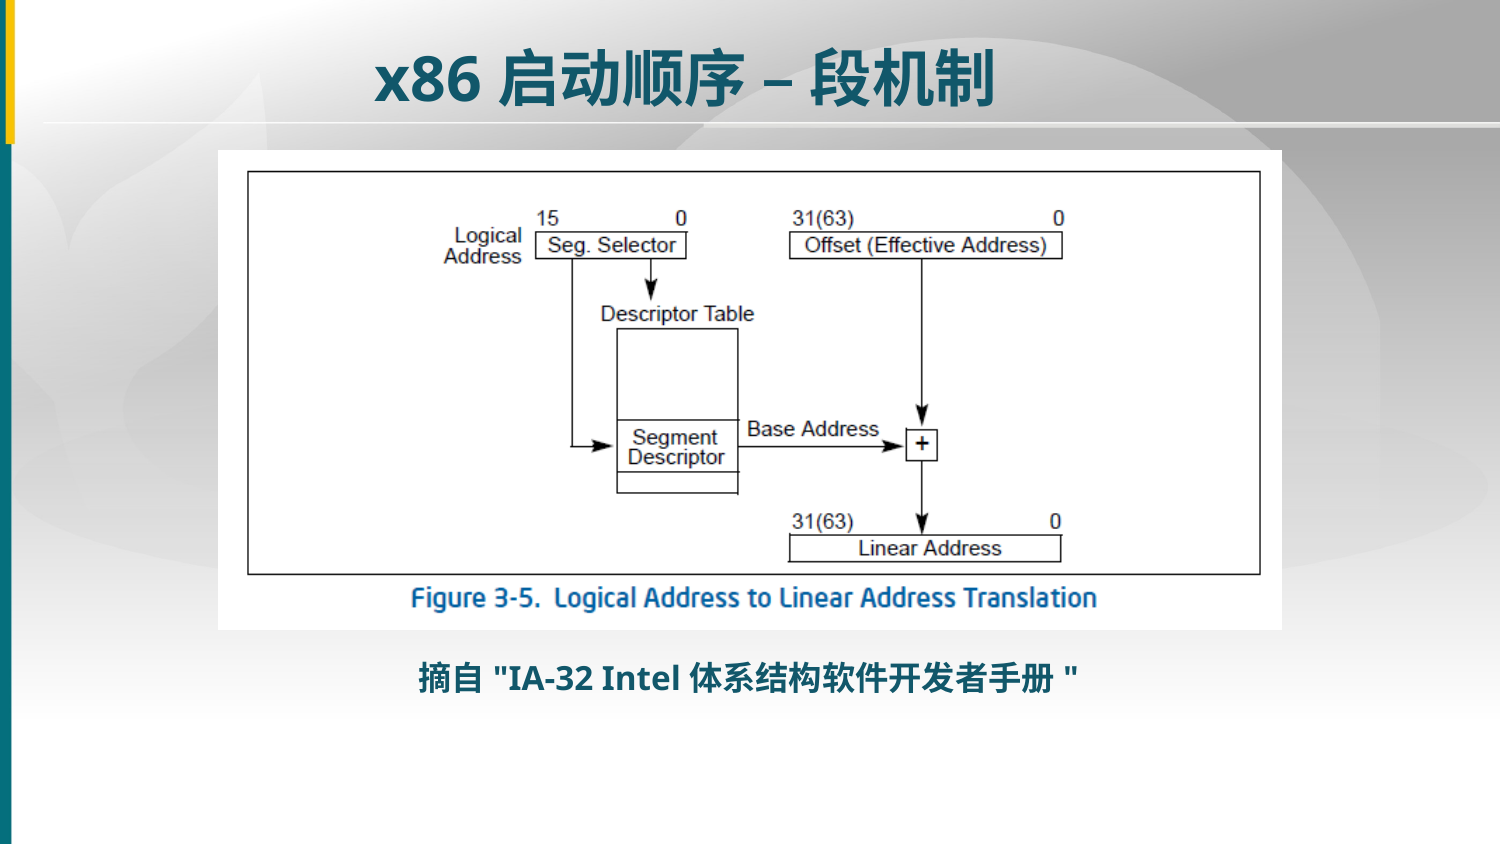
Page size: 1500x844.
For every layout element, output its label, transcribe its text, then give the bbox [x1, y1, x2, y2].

text_box 摘自"IA-32 Intel体系结构软件开发者手册" [403, 649, 1094, 705]
picture [0, 0, 1500, 844]
text_box x86启动顺序 – 段机制 [360, 32, 1483, 122]
